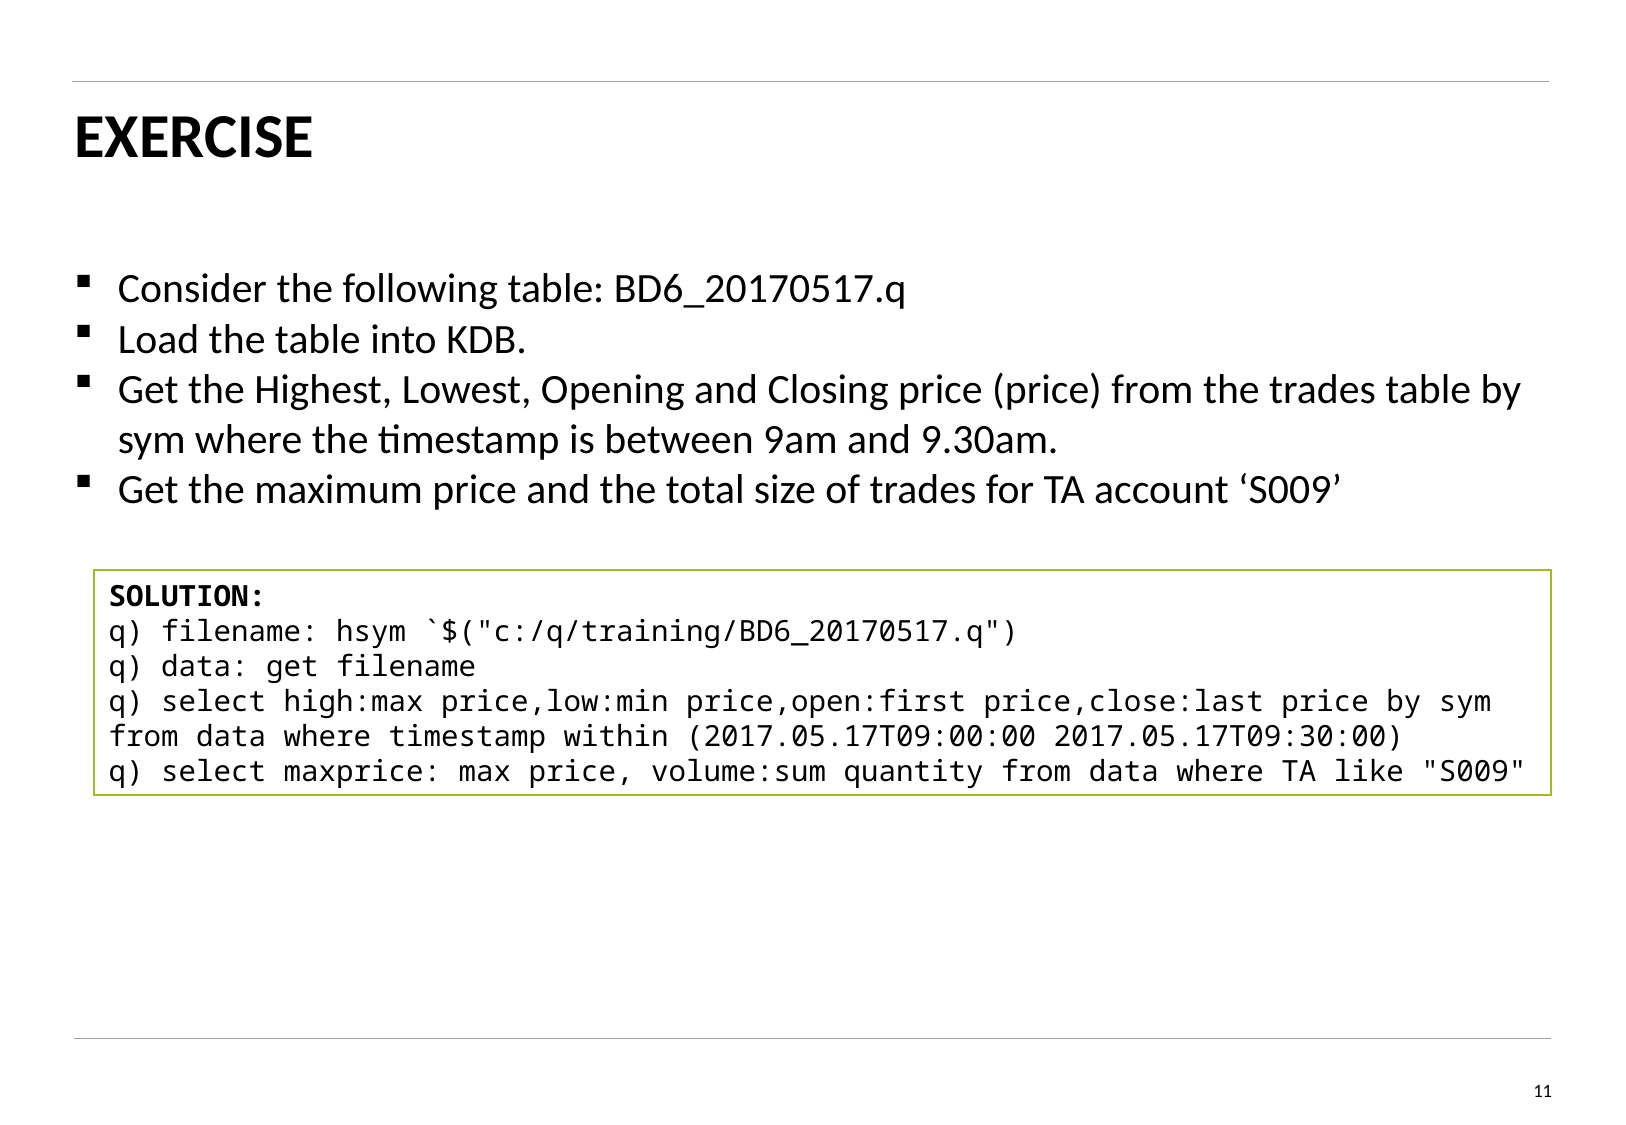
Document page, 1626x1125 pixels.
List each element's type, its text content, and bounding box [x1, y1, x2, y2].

list Consider the following table: BD6_20170517.q Load the table into KDB. Get the Highest, Lowest, Opening and Closing price (price) from the trades table by sym where the timestamp is between 9am and 9.30am. Get the maximum price and the total size of trades for TA account ‘S009’ [74, 261, 1551, 1030]
slide_number 11 [1484, 1080, 1553, 1099]
text_box SOLUTION: q) filename: hsym `$("c:/q/training/BD6_20170517.q") q) data: get filename q) select high:max price,low:min price,open:first price,close:last price by sym from data where timestamp within (2017.05.17T09:00:00 2017.05.17T09:30:00) q) select maxprice: max price, volume:sum quantity from data where TA like "S009" [93, 569, 1552, 796]
title EXERCISE [74, 103, 1551, 238]
